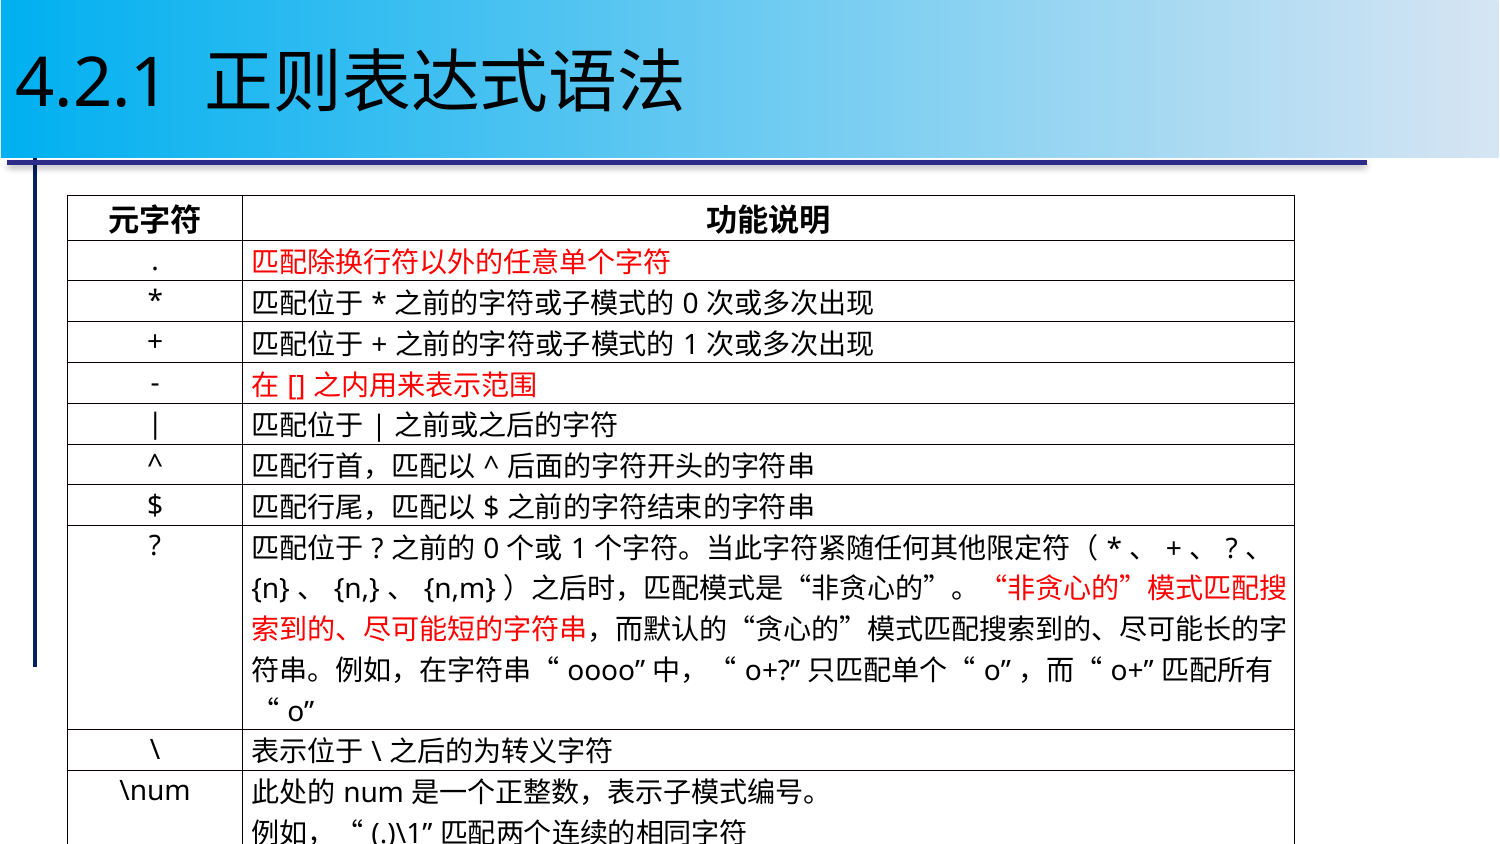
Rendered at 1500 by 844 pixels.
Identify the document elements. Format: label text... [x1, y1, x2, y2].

slide_number [1074, 768, 1425, 828]
table_cell 此处的num是一个正整数，表示子模式编号。 例如，“(.)\1”匹配两个连续的相同字符 [243, 771, 1294, 844]
table_cell \num [68, 771, 242, 844]
table_cell 表示位于\之后的为转义字符 [243, 730, 1294, 770]
table_cell * [68, 281, 242, 321]
table_cell 匹配位于+之前的字符或子模式的1次或多次出现 [243, 322, 1294, 362]
table_cell ^ [68, 445, 242, 484]
table_cell 匹配行尾，匹配以$之前的字符结束的字符串 [243, 485, 1294, 525]
table_cell | [68, 404, 242, 444]
table_cell + [68, 322, 242, 362]
table_cell 匹配位于|之前或之后的字符 [243, 404, 1294, 444]
table_header 功能说明 [243, 196, 1294, 240]
table_cell 在[]之内用来表示范围 [243, 363, 1294, 403]
table_cell 匹配行首，匹配以^后面的字符开头的字符串 [243, 445, 1294, 484]
table_cell . [68, 241, 242, 280]
table_header 元字符 [68, 196, 242, 240]
title 4.2.1 正则表达式语法 [0, 0, 1499, 158]
table_cell ? [68, 526, 242, 729]
table_cell 匹配位于?之前的0个或1个字符。当此字符紧随任何其他限定符（*、+、?、{n}、{n,}、{n,m}）之后时，匹配模式是“非贪心的”。“非贪心的”模式匹配搜索到的、尽可能短的字符串，而默认的“贪心的”模式匹配搜索到的、尽可能长的字符串。例如，在字符串“oooo”中，“o+?”只匹配单个“o”，而“o+”匹配所有“o” [243, 526, 1294, 729]
table_cell - [68, 363, 242, 403]
table_cell 匹配位于*之前的字符或子模式的0次或多次出现 [243, 281, 1294, 321]
table_cell 匹配除换行符以外的任意单个字符 [243, 241, 1294, 280]
table_cell $ [68, 485, 242, 525]
table_cell \ [68, 730, 242, 770]
